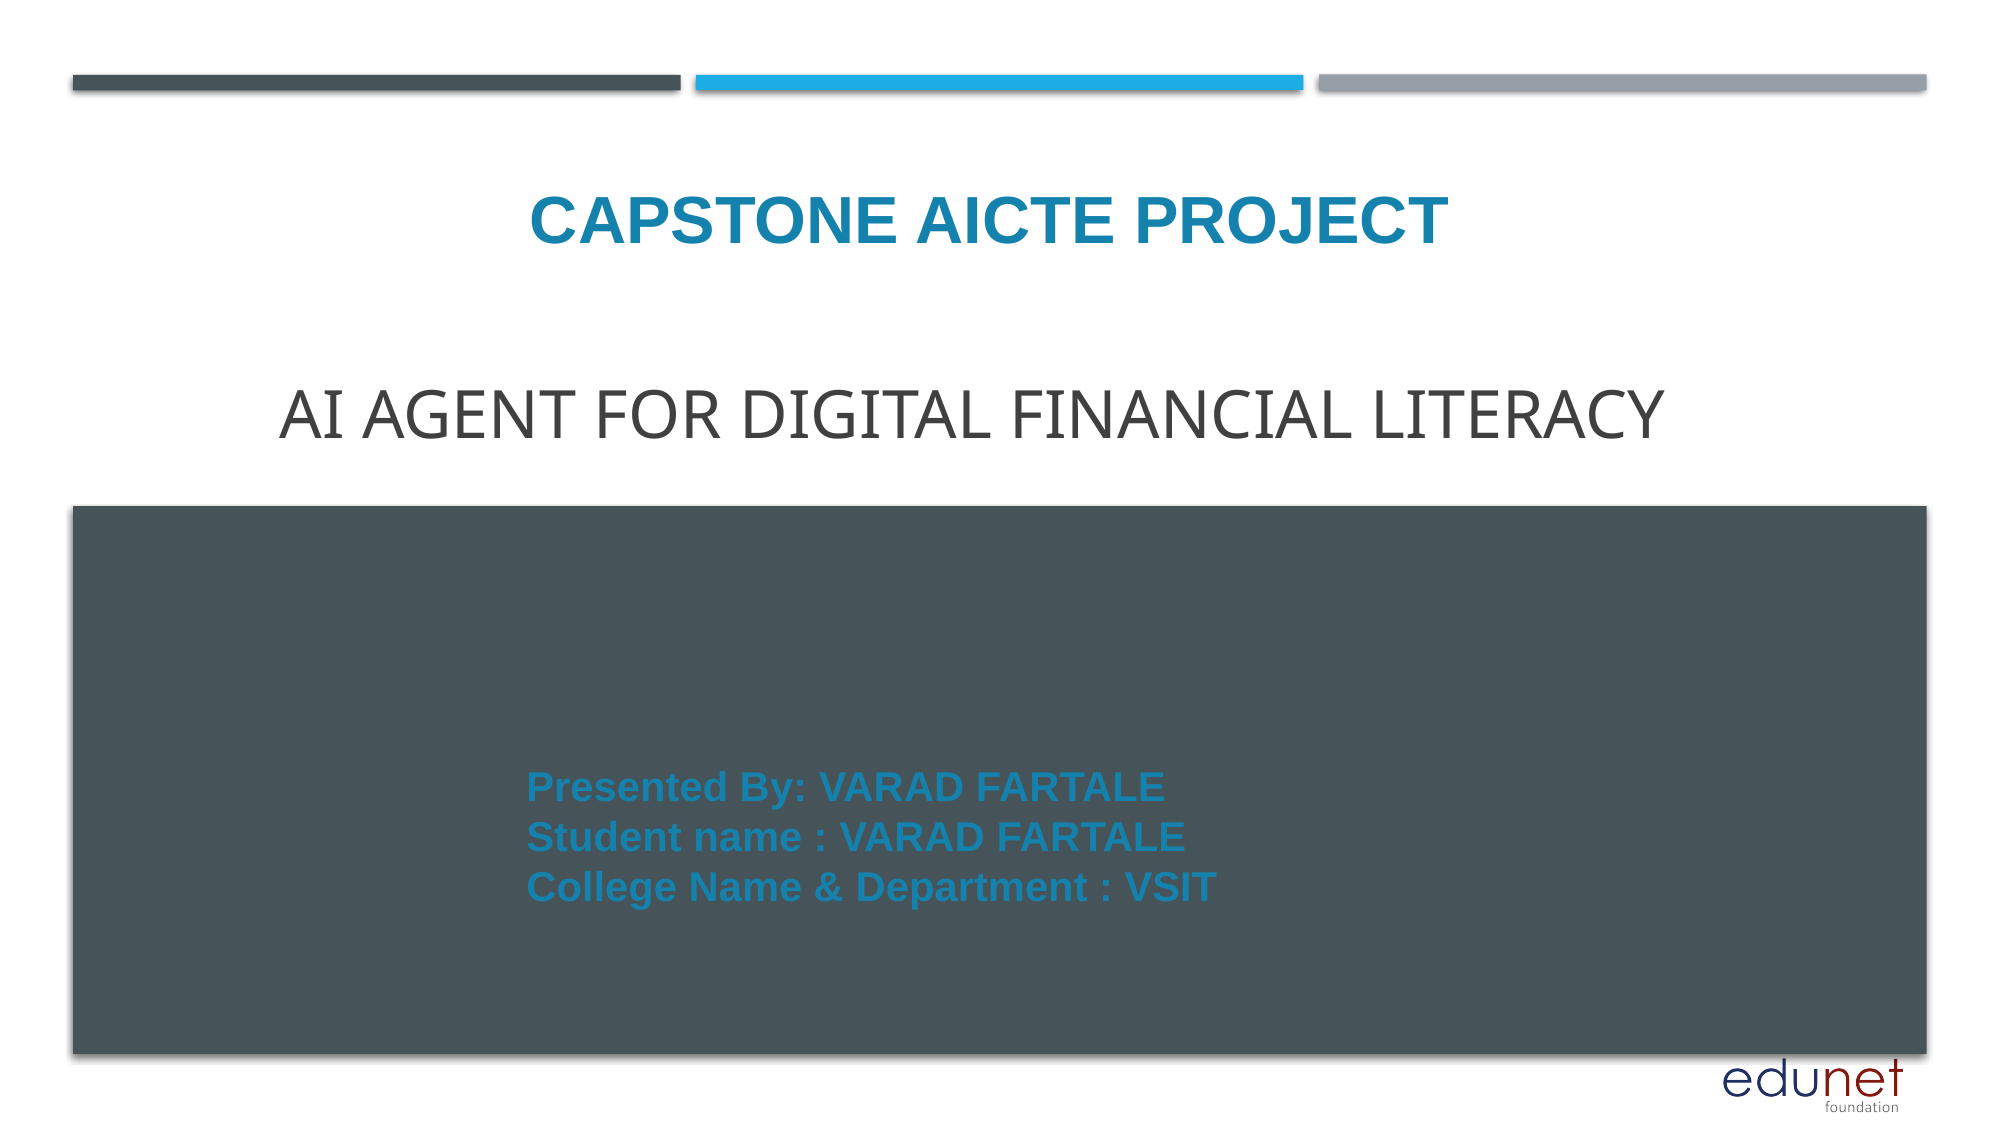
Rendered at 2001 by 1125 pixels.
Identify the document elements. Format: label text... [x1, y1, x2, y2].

text_box CAPSTONE AICTE PROJECT [0, 169, 2000, 265]
title AI Agent for Digital Financial Literacy [222, 298, 1723, 460]
text_box Presented By: VARAD FARTALE Student name : VARAD FARTALE College Name & Department : VSIT [511, 752, 1821, 968]
picture [1719, 1056, 1905, 1116]
